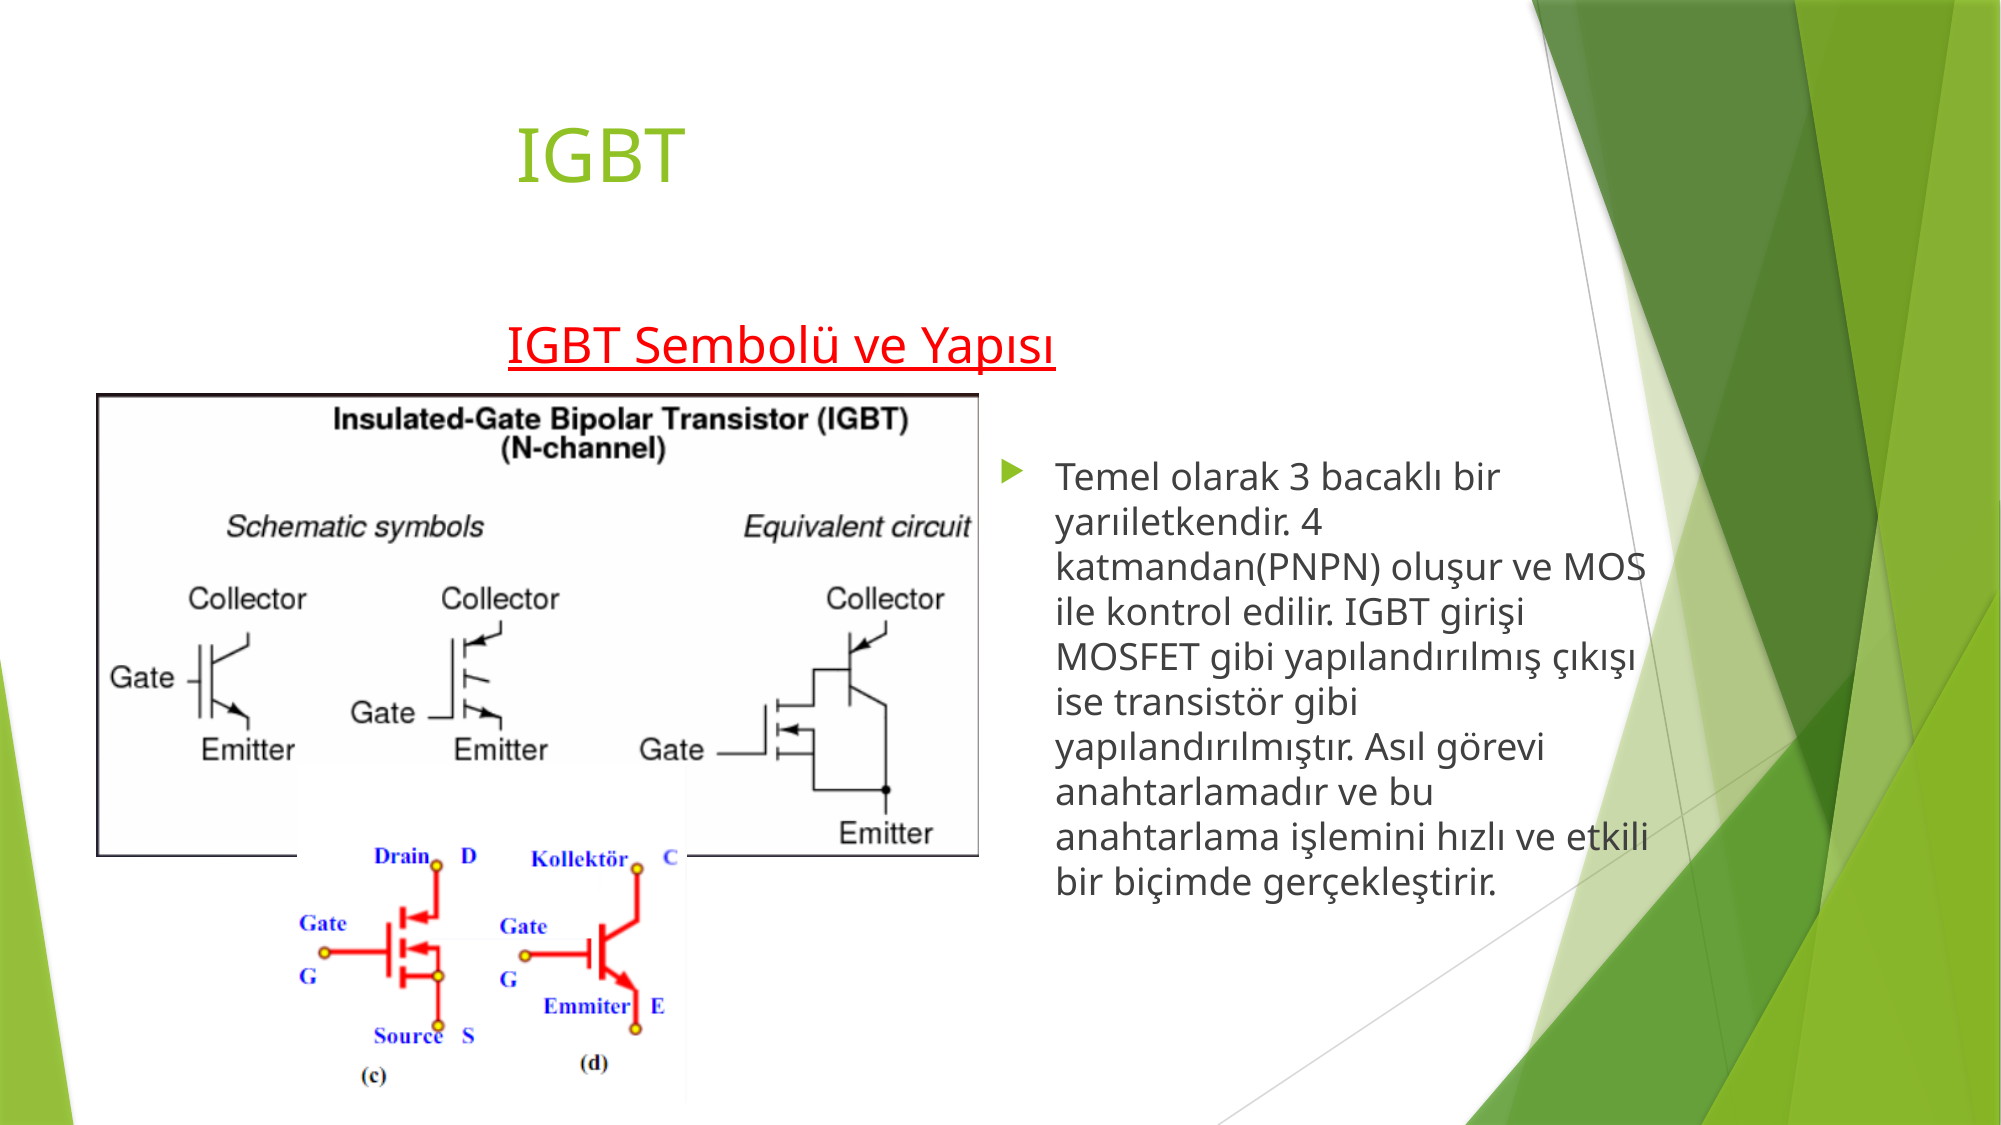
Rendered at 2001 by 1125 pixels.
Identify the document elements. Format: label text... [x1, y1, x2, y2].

list Temel olarak 3 bacaklı bir yarıiletkendir. 4 katmandan(PNPN) oluşur ve MOS ile kontrol edilir. IGBT girişi MOSFET gibi yapılandırılmış çıkışı ise transistör gibi yapılandırılmıştır. Asıl görevi anahtarlamadır ve bu anahtarlama işlemini hızlı ve etkili bir biçimde gerçekleştirir. [983, 445, 1671, 988]
list IGBT Sembolü ve Yapısı [492, 245, 1533, 382]
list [96, 393, 980, 858]
title IGBT [111, 99, 1522, 317]
picture [297, 764, 688, 1104]
